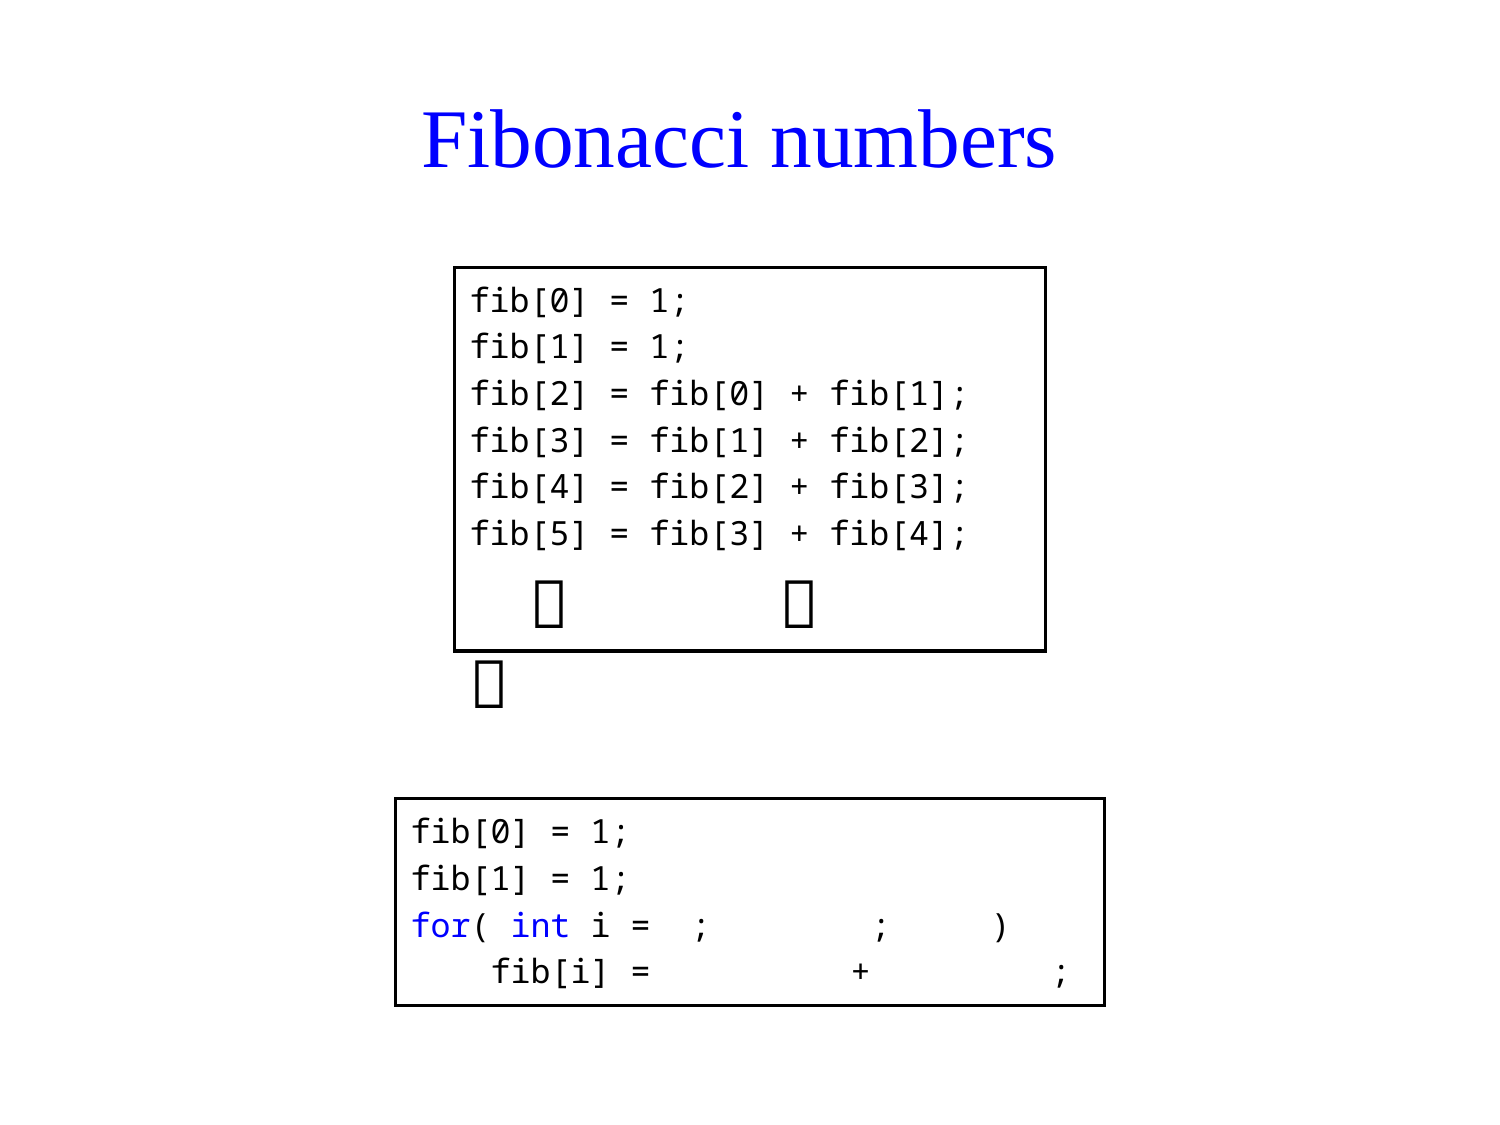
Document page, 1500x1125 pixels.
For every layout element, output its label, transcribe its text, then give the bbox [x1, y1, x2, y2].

list fib[0] = 1; fib[1] = 1; for( int i = 2; i < num; i++ ) fib[i] = fib[i-2] + fib[i-1]; [395, 798, 1105, 1006]
list fib[0] = 1; fib[1] = 1; fib[2] = fib[0] + fib[1]; fib[3] = fib[1] + fib[2]; fib[4] = fib[2] + fib[3]; fib[5] = fib[3] + fib[4];    [454, 266, 1046, 652]
title Fibonacci numbers [41, 60, 1459, 209]
